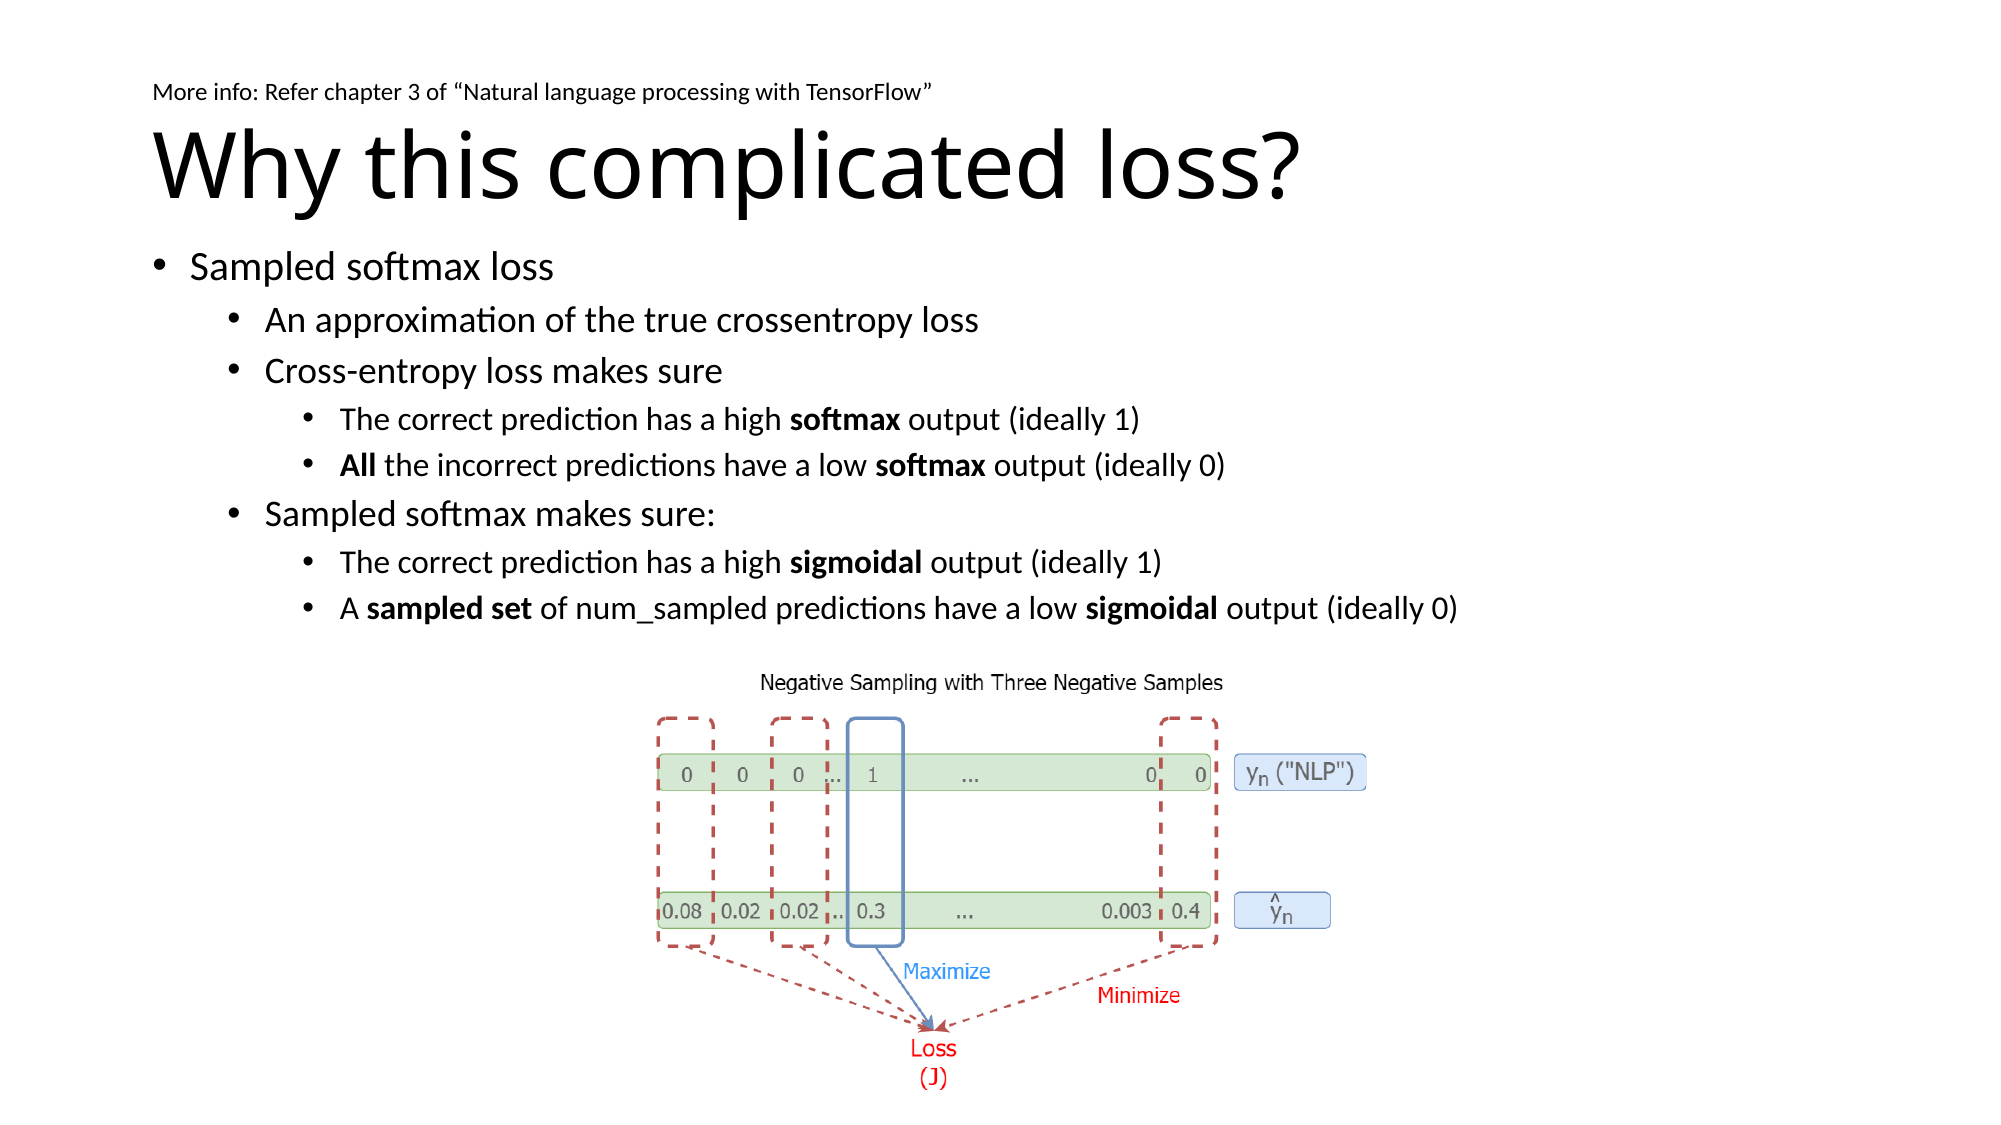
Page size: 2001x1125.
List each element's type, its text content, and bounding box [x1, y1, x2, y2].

list Sampled softmax loss An approximation of the true crossentropy loss Cross-entropy loss makes sure The correct prediction has a high softmax output (ideally 1) All the incorrect predictions have a low softmax output (ideally 0) Sampled softmax makes sure: The correct prediction has a high sigmoidal output (ideally 1) A sampled set of num_sampled predictions have a low sigmoidal output (ideally 0) [137, 236, 1863, 951]
title Why this complicated loss? [137, 59, 1863, 236]
text_box More info: Refer chapter 3 of “Natural language processing with TensorFlow” [137, 68, 979, 114]
picture [633, 657, 1367, 1097]
